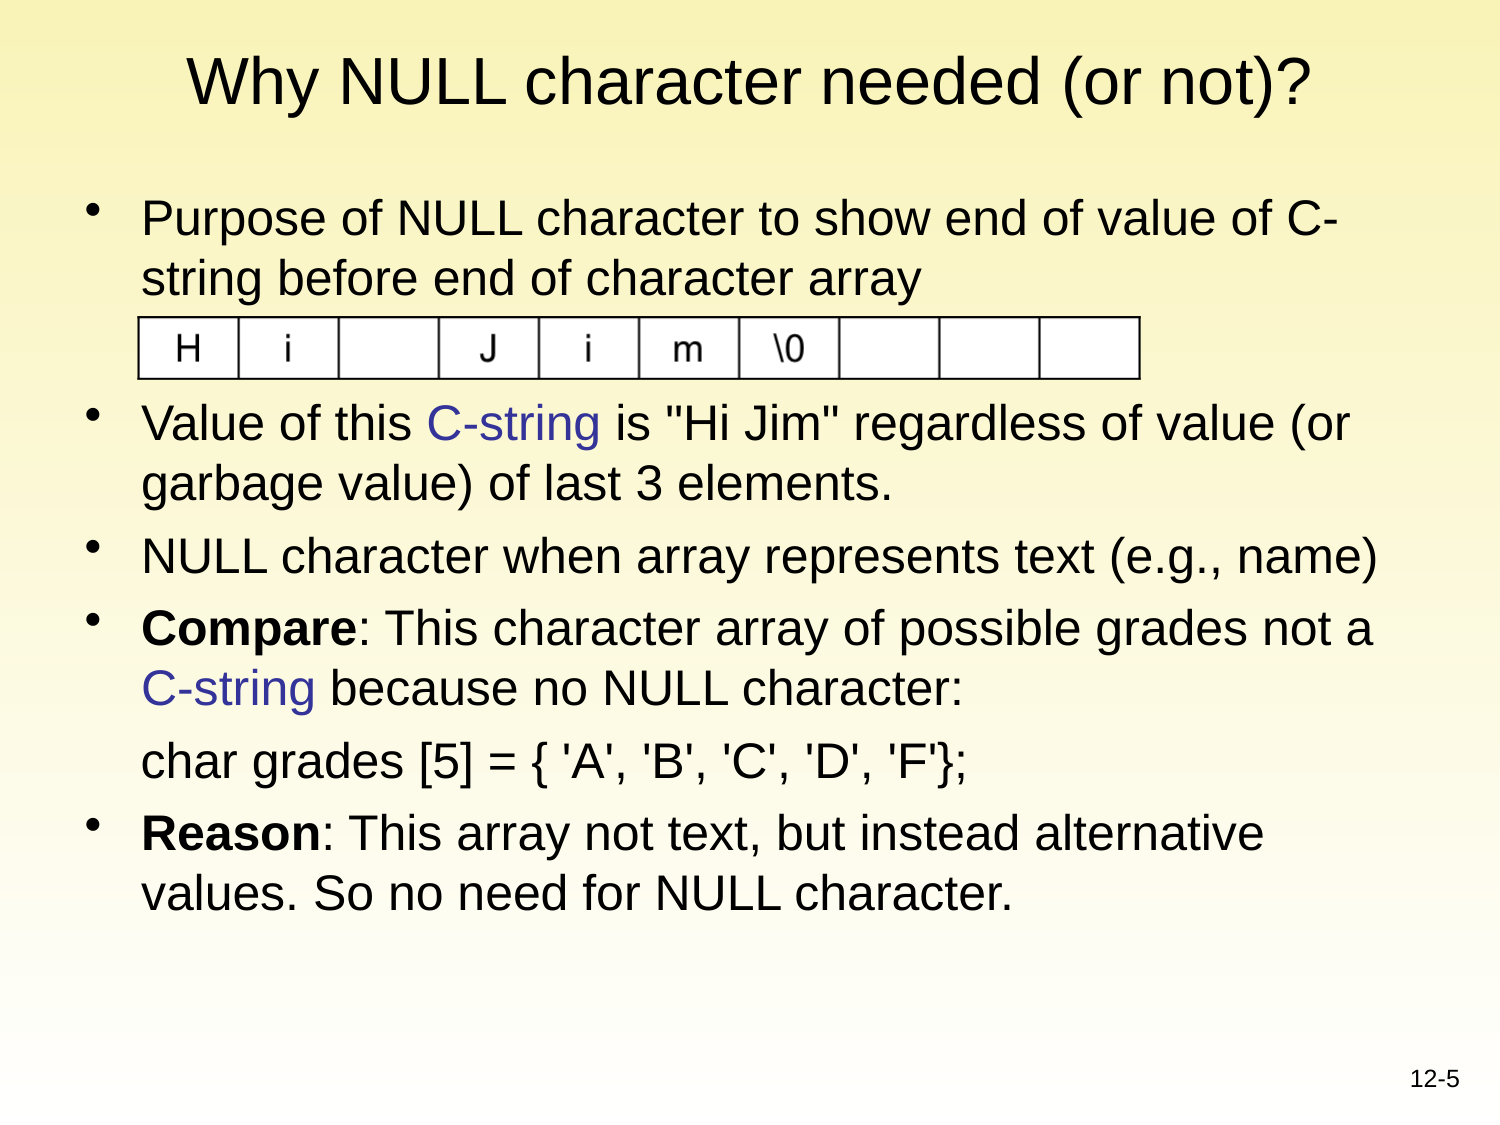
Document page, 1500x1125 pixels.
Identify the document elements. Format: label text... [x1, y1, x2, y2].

list Purpose of NULL character to show end of value of C-string before end of character array Value of this C-string is "Hi Jim" regardless of value (or garbage value) of last 3 elements. NULL character when array represents text (e.g., name) Compare: This character array of possible grades not a C-string because no NULL character: char grades [5] = { 'A', 'B', 'C', 'D', 'F'}; Reason: This array not text, but instead alternative values. So no need for NULL character. [69, 178, 1431, 947]
slide_number 12-5 [1162, 1024, 1476, 1101]
picture [137, 312, 1142, 394]
title Why NULL character needed (or not)? [43, 37, 1457, 125]
